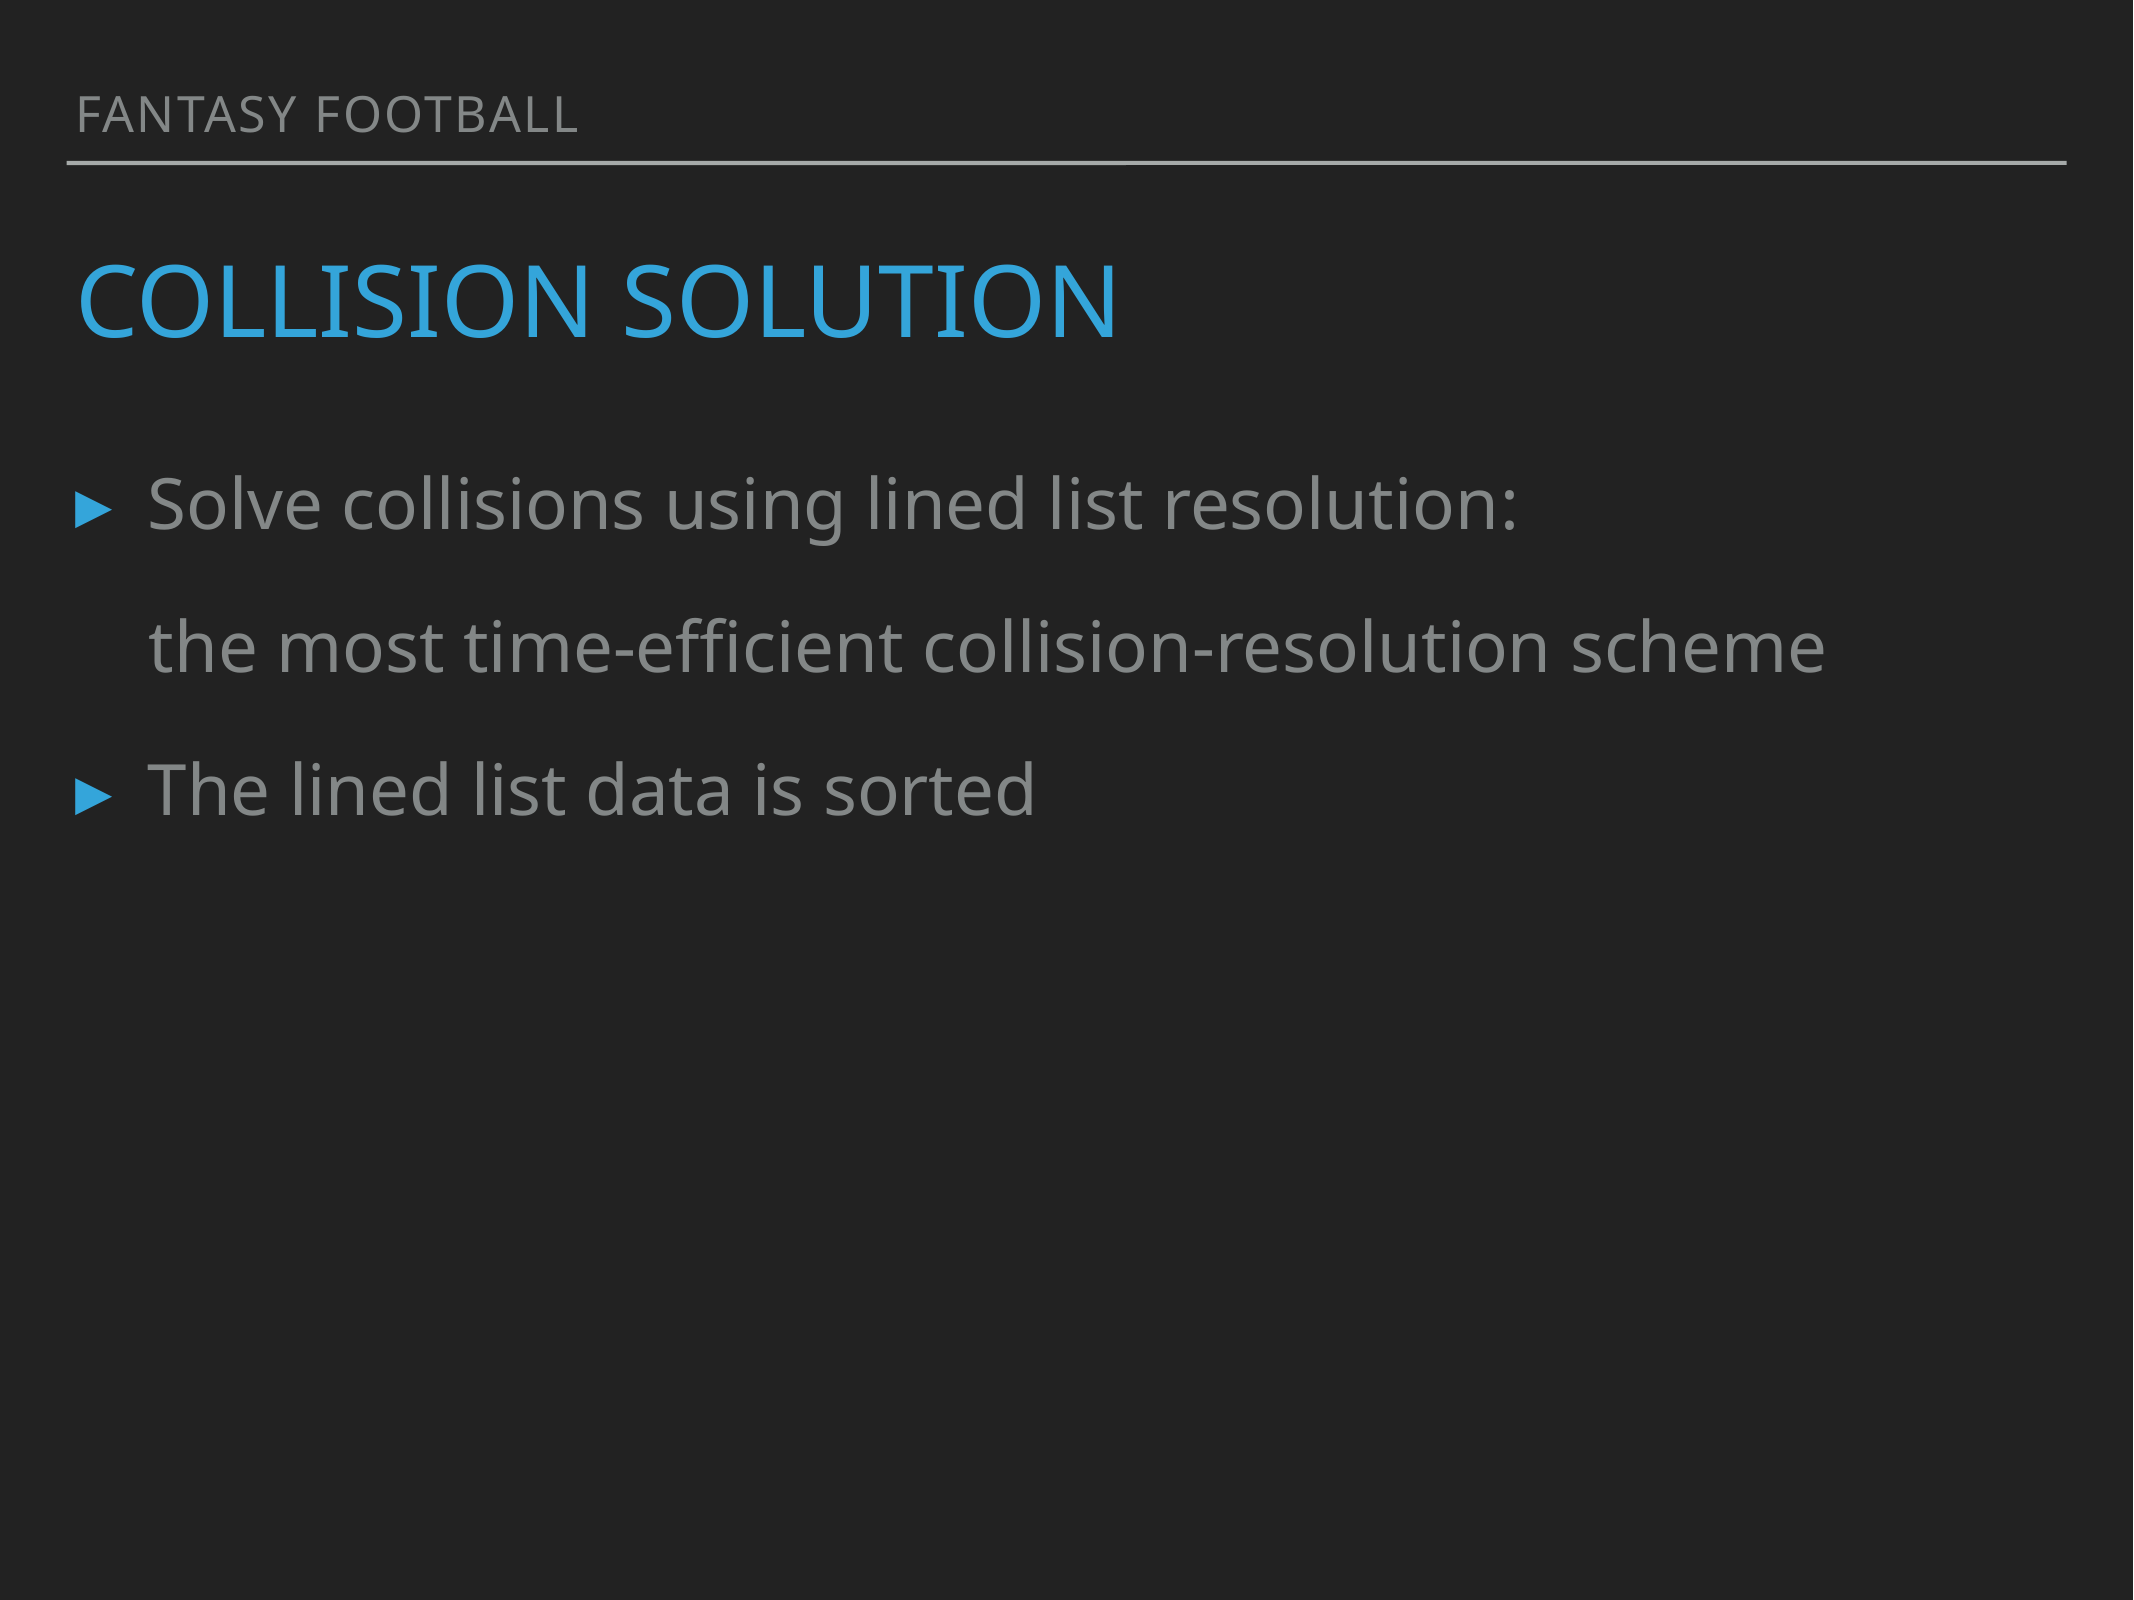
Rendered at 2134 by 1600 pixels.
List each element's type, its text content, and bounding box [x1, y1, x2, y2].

list Solve collisions using lined list resolution: the most time-efficient collision-resolution scheme The lined list data is sorted [66, 449, 2068, 1453]
title Collision solution [66, 251, 2068, 372]
list Fantasy football [66, 74, 1901, 151]
